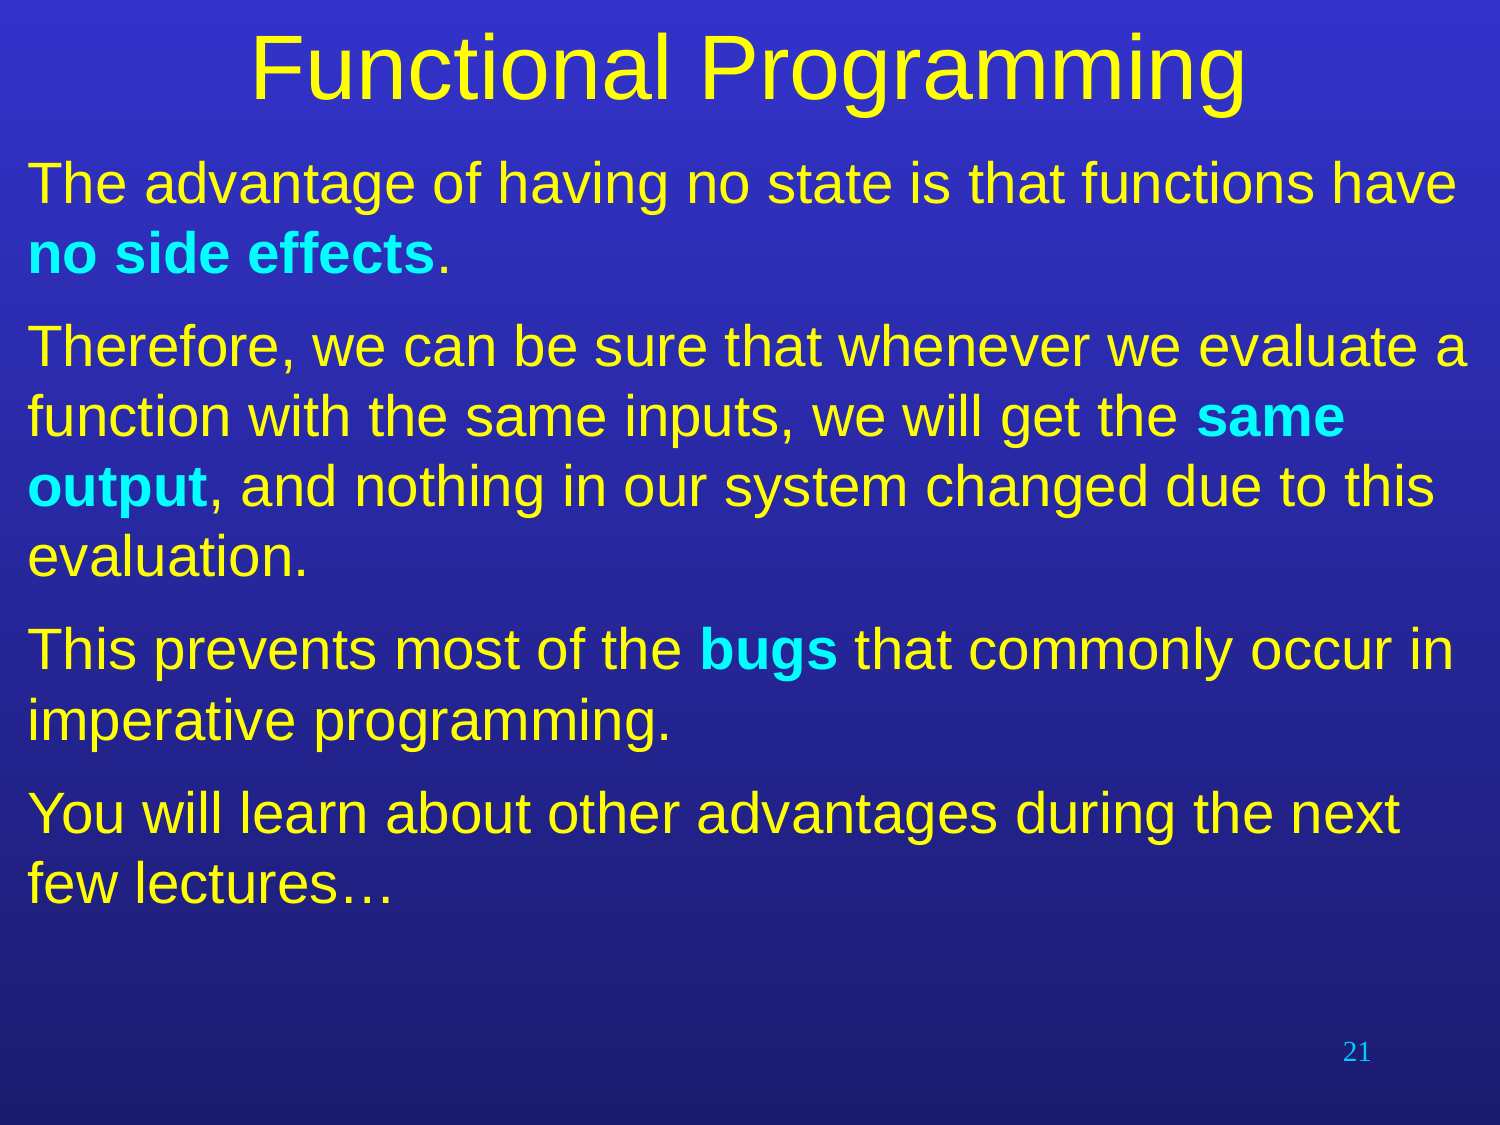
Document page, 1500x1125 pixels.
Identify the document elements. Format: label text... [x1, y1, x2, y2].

list The advantage of having no state is that functions have no side effects. Therefore, we can be sure that whenever we evaluate a function with the same inputs, we will get the same output, and nothing in our system changed due to this evaluation. This prevents most of the bugs that commonly occur in imperative programming. You will learn about other advantages during the next few lectures… [12, 137, 1488, 1013]
title Functional Programming [37, 0, 1463, 125]
slide_number 21 [1074, 1025, 1388, 1100]
